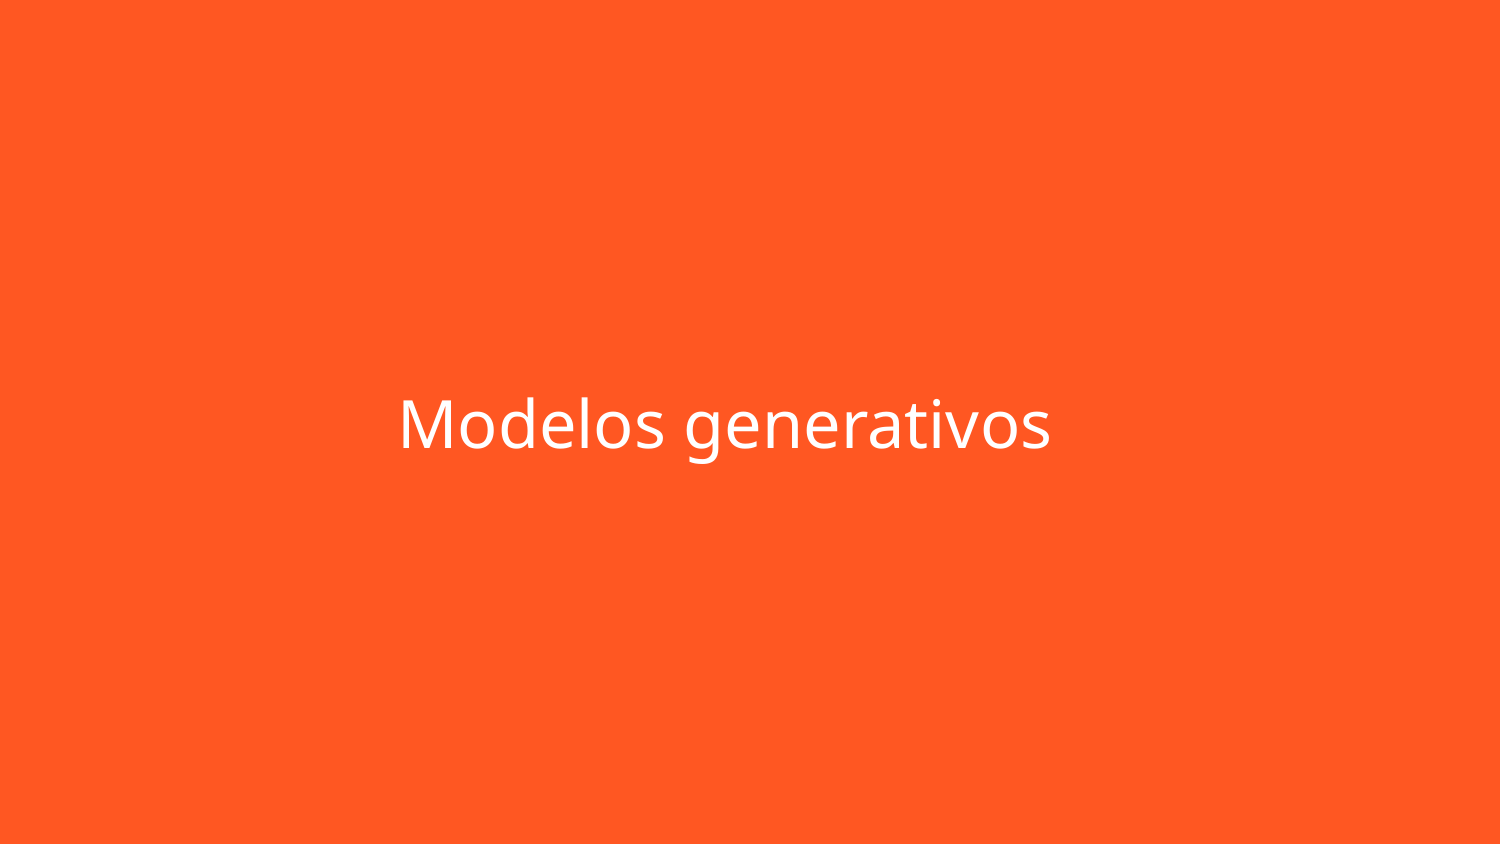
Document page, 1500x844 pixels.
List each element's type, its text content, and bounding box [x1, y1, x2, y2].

text_box Modelos generativos [55, 354, 1395, 489]
